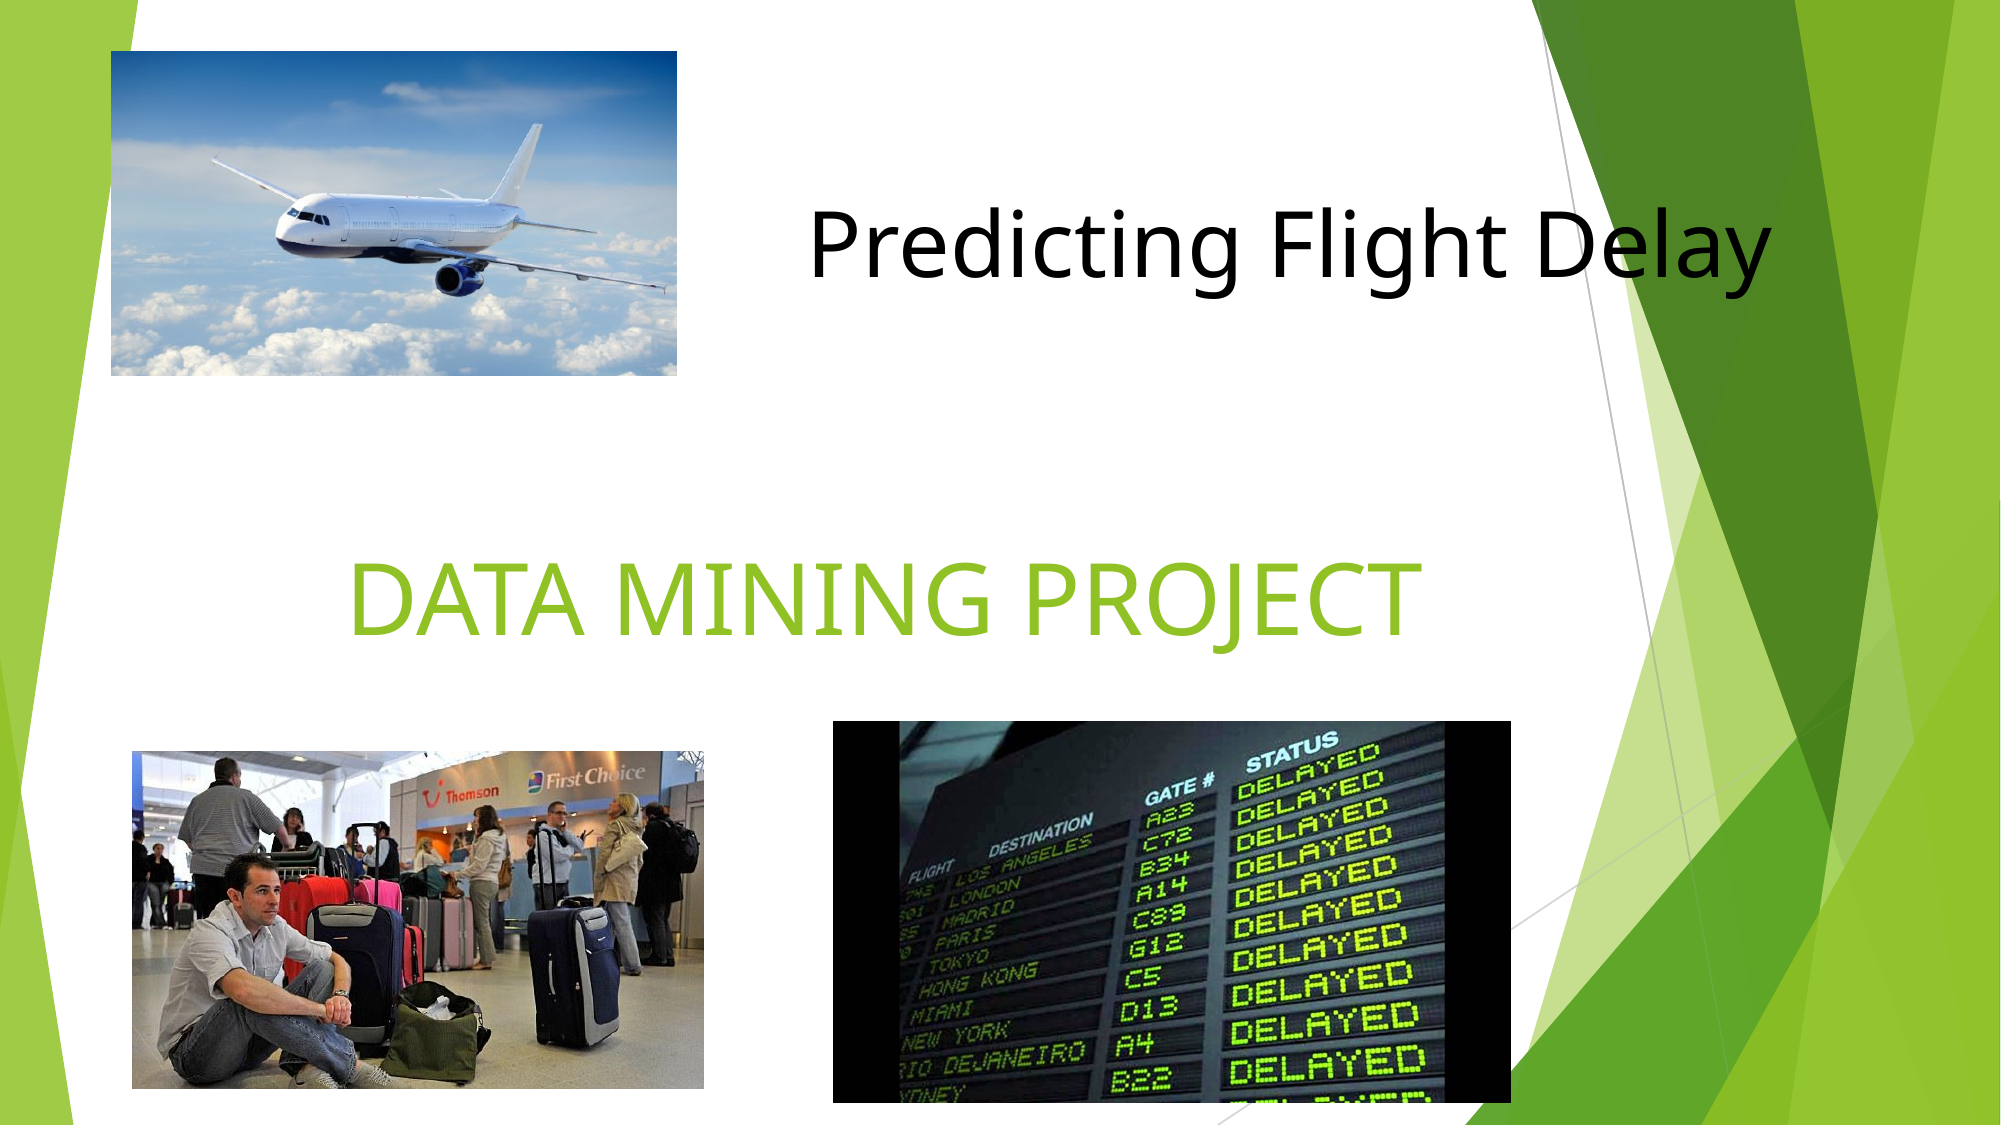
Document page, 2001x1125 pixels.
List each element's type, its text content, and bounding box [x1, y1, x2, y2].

title DATA MINING PROJECT [247, 394, 1522, 665]
picture [131, 750, 704, 1089]
text_box Predicting Flight Delay [791, 178, 1818, 305]
picture [111, 51, 677, 376]
picture [833, 721, 1511, 1103]
